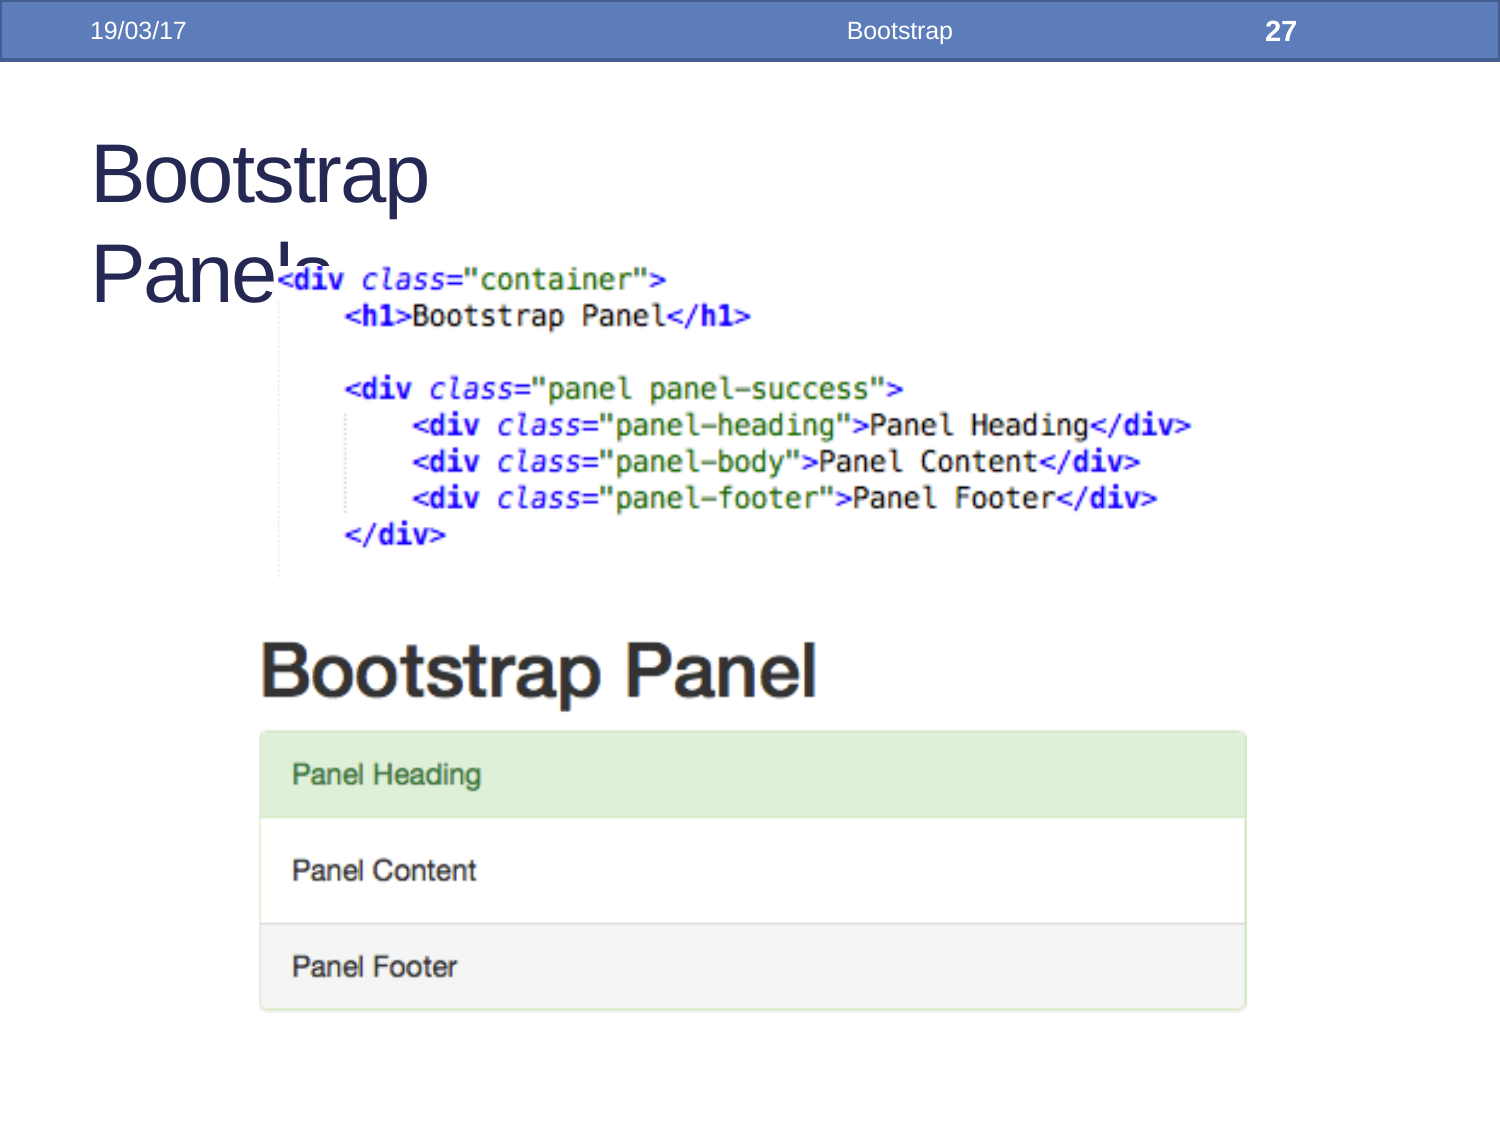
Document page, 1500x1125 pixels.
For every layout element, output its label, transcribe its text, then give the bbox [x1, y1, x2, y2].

text_box 27 [1262, 10, 1300, 48]
text_box Bootstrap Panels [87, 116, 694, 319]
text_box 19/03/17 [87, 12, 190, 45]
text_box [259, 641, 1247, 1013]
text_box Bootstrap [844, 12, 956, 45]
text_box [277, 266, 1194, 577]
